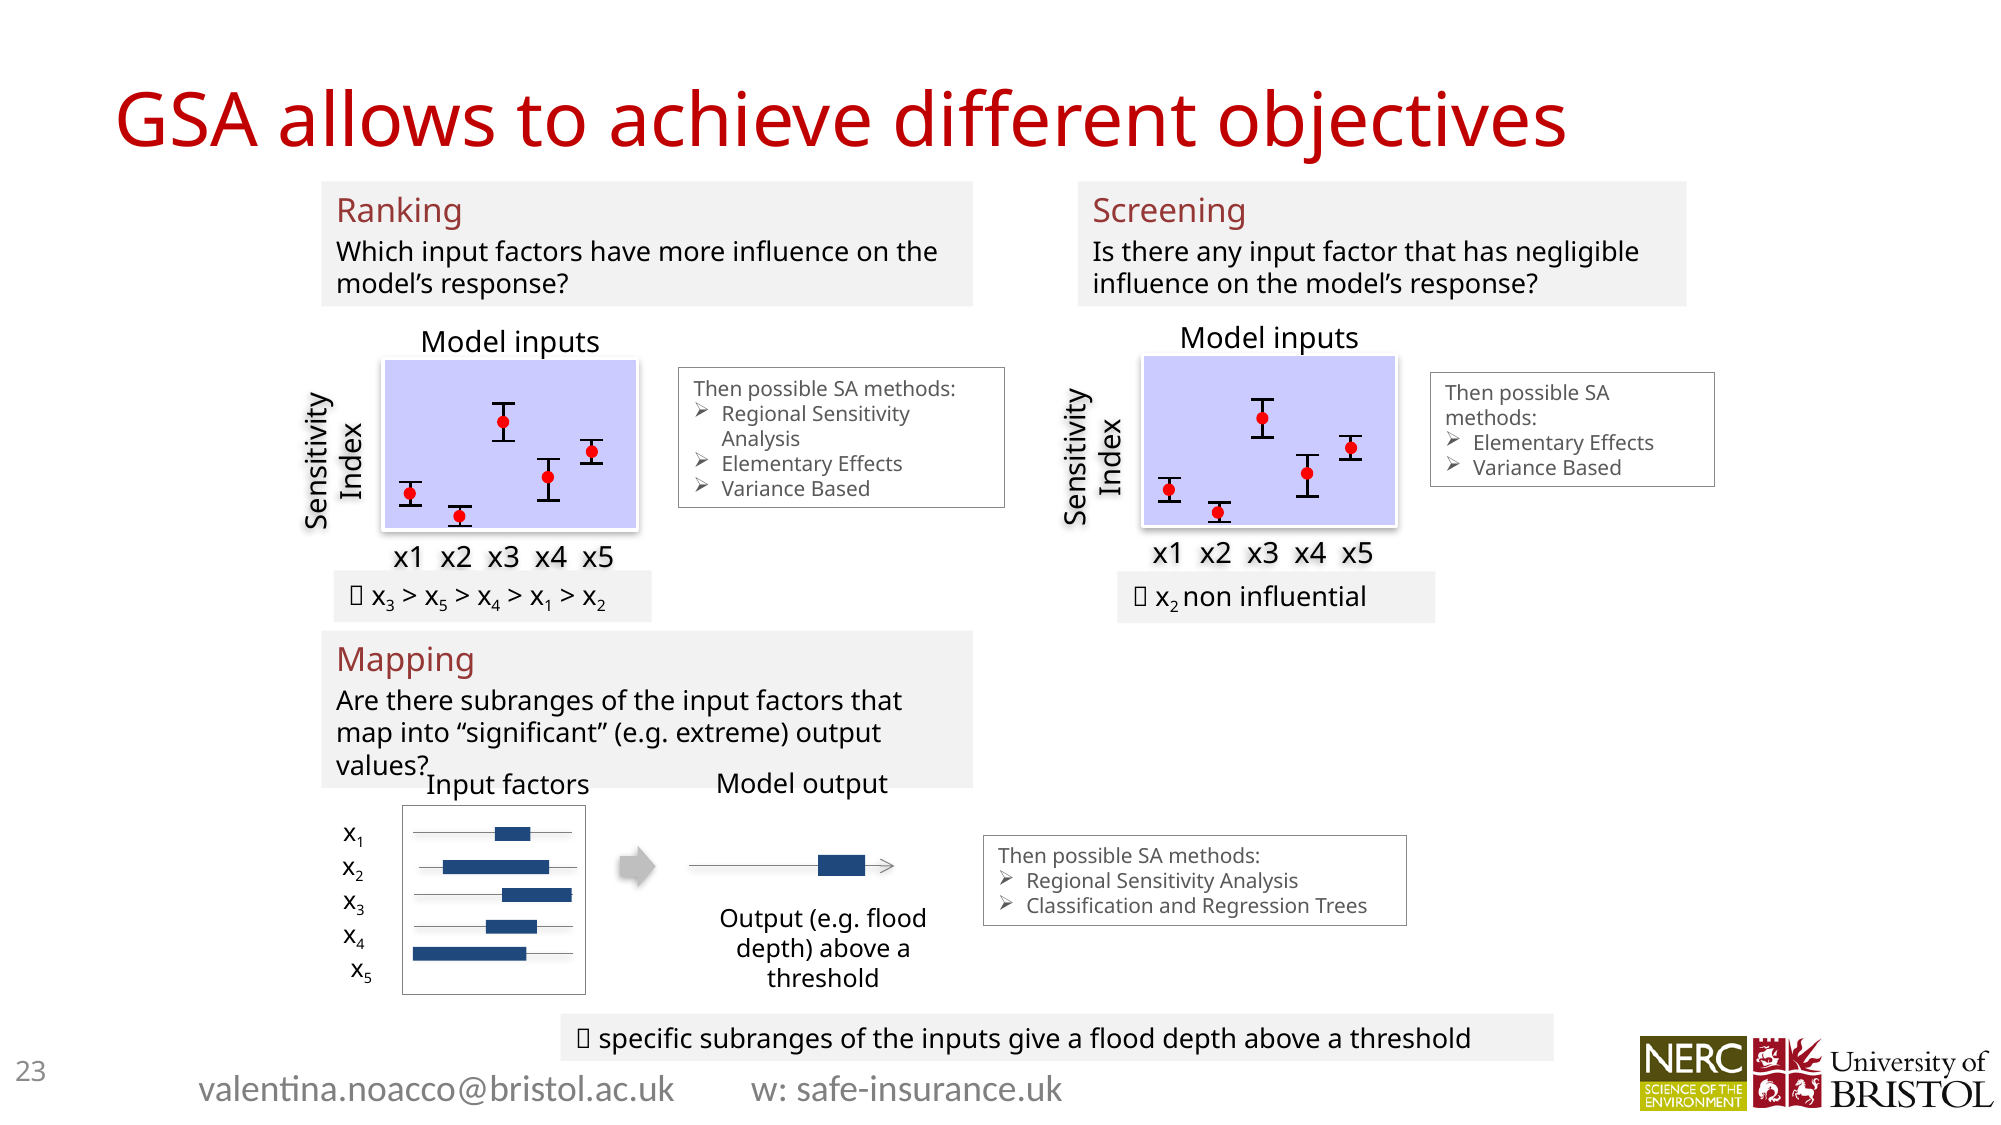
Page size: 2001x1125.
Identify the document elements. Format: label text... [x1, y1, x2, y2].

text_box Mapping Are there subranges of the input factors that map into “significant” (e.g. extreme) output values? [321, 630, 973, 789]
text_box [619, 845, 657, 888]
text_box Then possible SA methods: Regional Sensitivity Analysis Classification and Regression Trees [983, 835, 1407, 926]
text_box Then possible SA methods: Elementary Effects Variance Based [1433, 372, 1715, 487]
text_box Input factors [411, 759, 605, 807]
text_box  specific subranges of the inputs give a flood depth above a threshold [560, 1013, 1554, 1061]
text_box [668, 854, 979, 972]
text_box Model output [701, 759, 904, 807]
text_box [358, 767, 549, 1033]
text_box Screening Is there any input factor that has negligible influence on the model’s response? [1077, 181, 1687, 307]
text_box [1059, 311, 1428, 584]
title GSA allows to achieve different objectives [99, 0, 1900, 233]
slide_number 23 [0, 1040, 467, 1101]
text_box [300, 315, 669, 619]
text_box  x2 non influential [1117, 571, 1436, 624]
text_box Ranking Which input factors have more influence on the model’s response? [321, 181, 973, 307]
text_box Then possible SA methods: Regional Sensitivity Analysis Elementary Effects Variance Based [678, 367, 1005, 508]
picture [1640, 1029, 2000, 1124]
